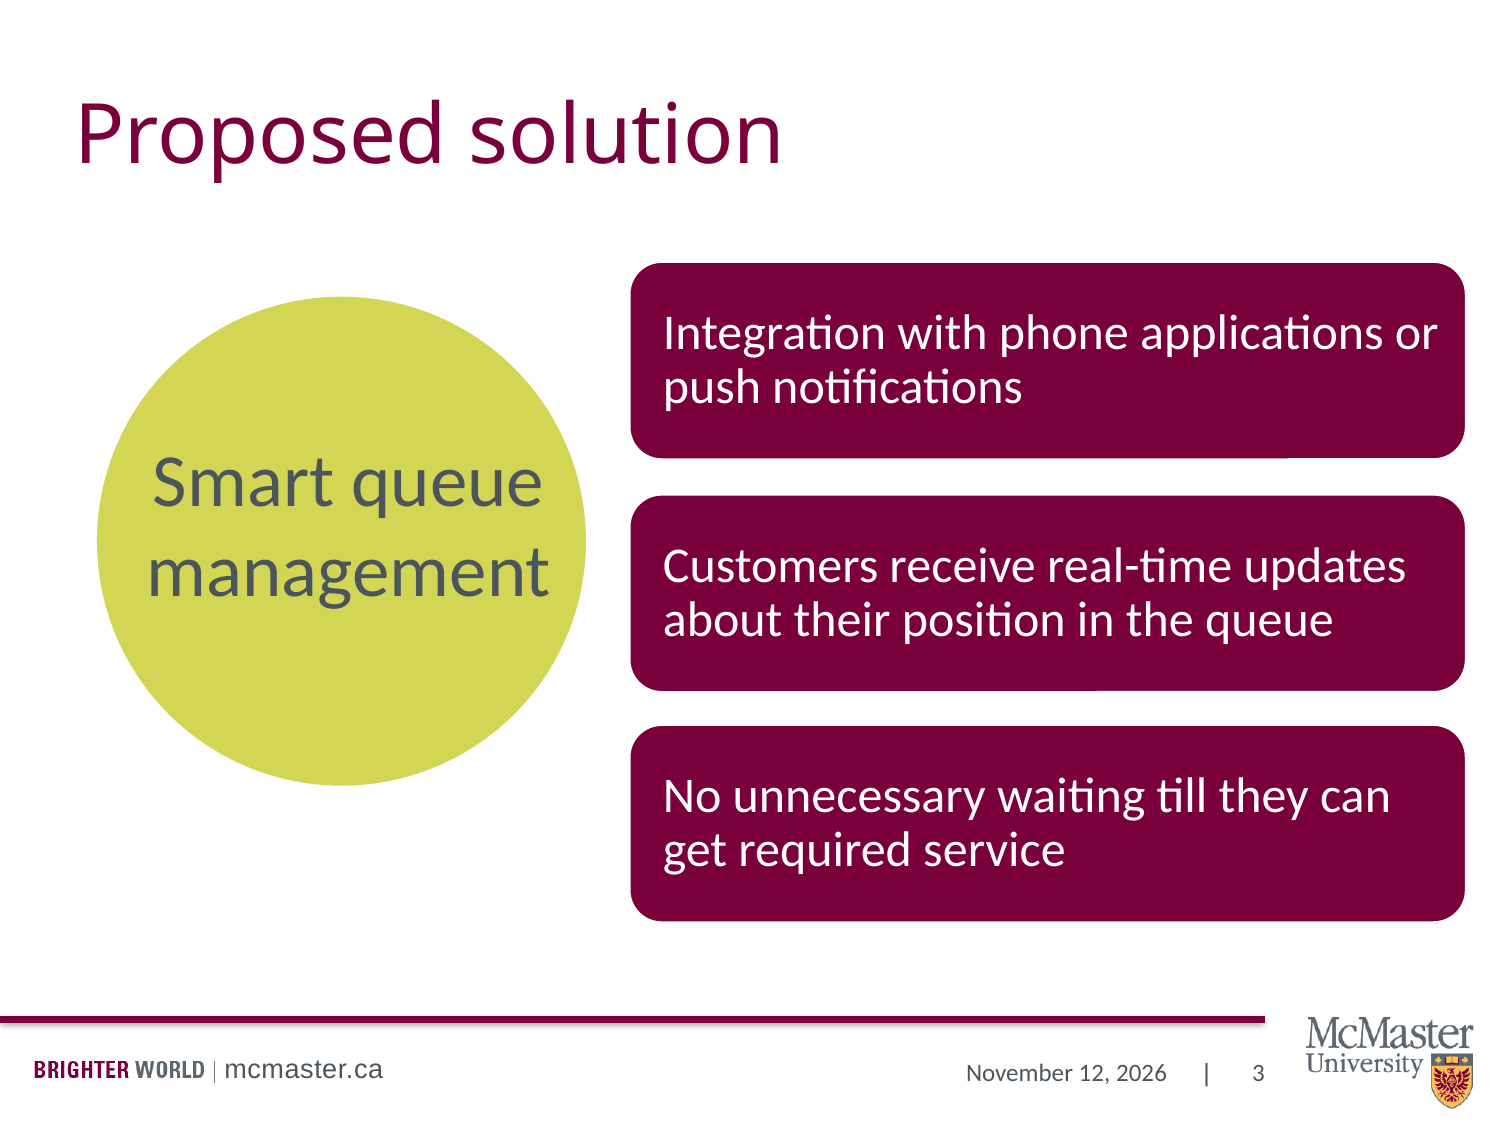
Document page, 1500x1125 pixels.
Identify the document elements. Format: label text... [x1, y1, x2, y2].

list Smart queue management [103, 330, 592, 820]
picture [1306, 1016, 1474, 1109]
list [628, 223, 1468, 964]
title Proposed solution [59, 13, 1500, 180]
picture [32, 1059, 220, 1083]
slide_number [861, 1041, 1183, 1101]
slide_number 3 [1186, 1041, 1265, 1101]
